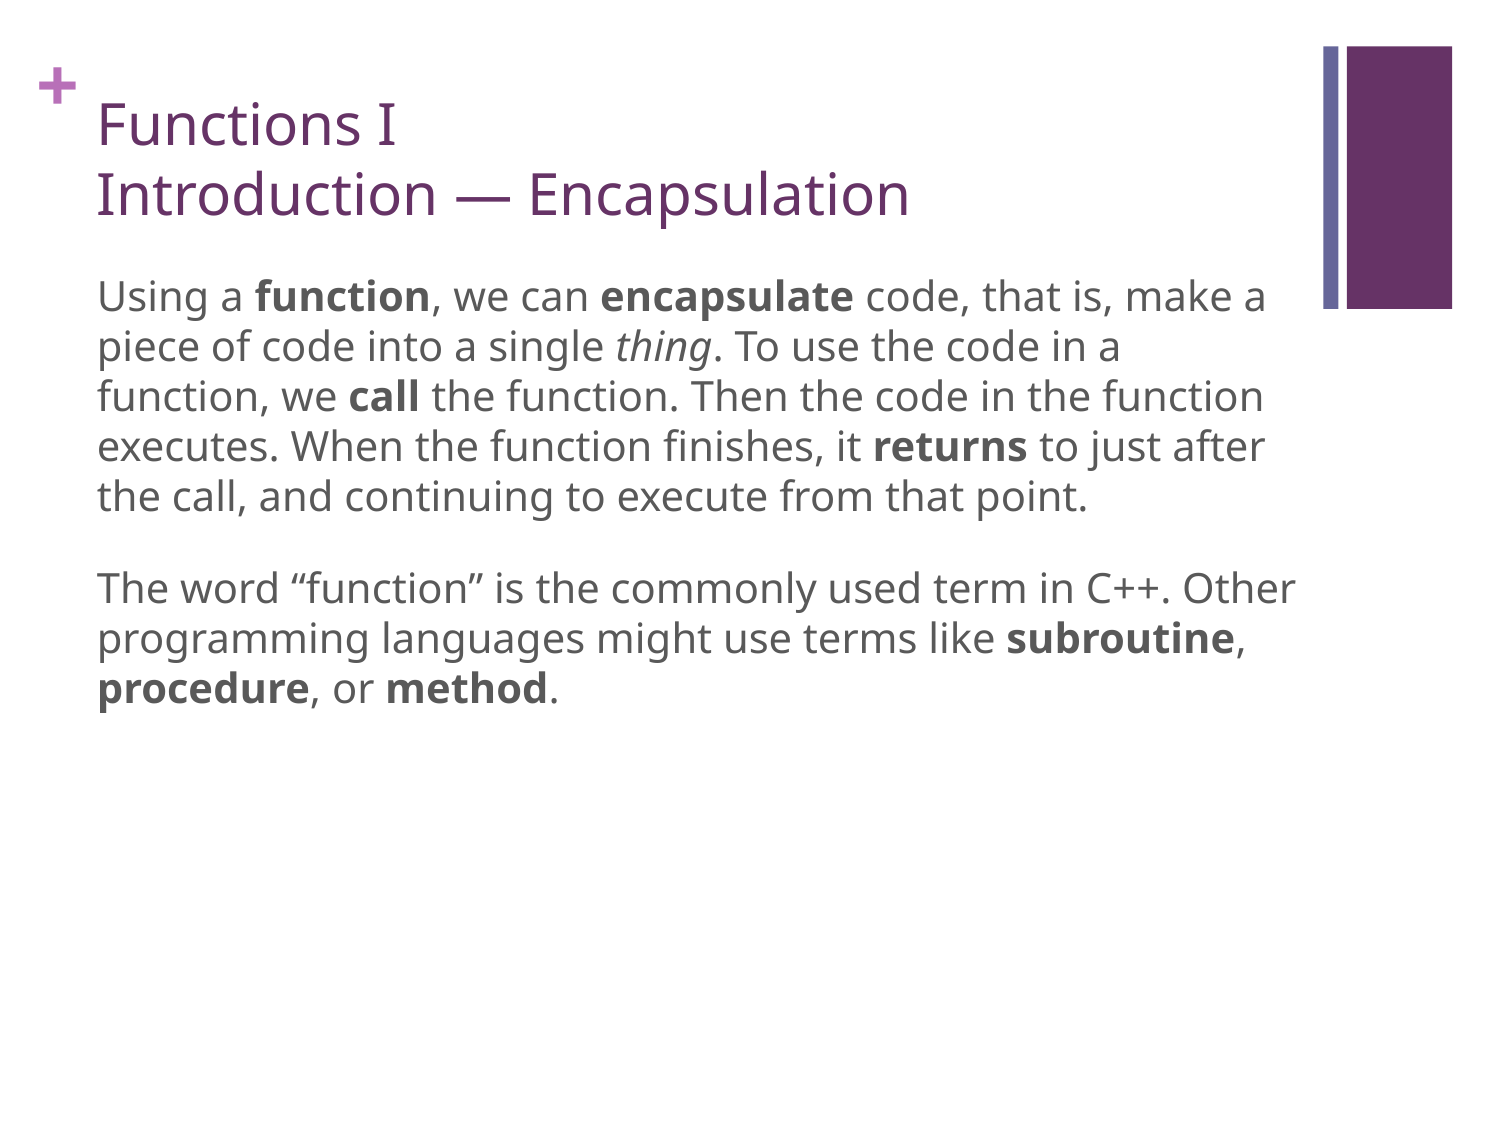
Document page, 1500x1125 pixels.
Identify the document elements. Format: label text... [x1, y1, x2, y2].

list Using a function, we can encapsulate code, that is, make a piece of code into a single thing. To use the code in a function, we call the function. Then the code in the function executes. When the function finishes, it returns to just after the call, and continuing to execute from that point. The word “function” is the commonly used term in C++. Other programming languages might use terms like subroutine, procedure, or method. [81, 262, 1322, 1038]
title Functions I Introduction — Encapsulation [81, 79, 1322, 238]
